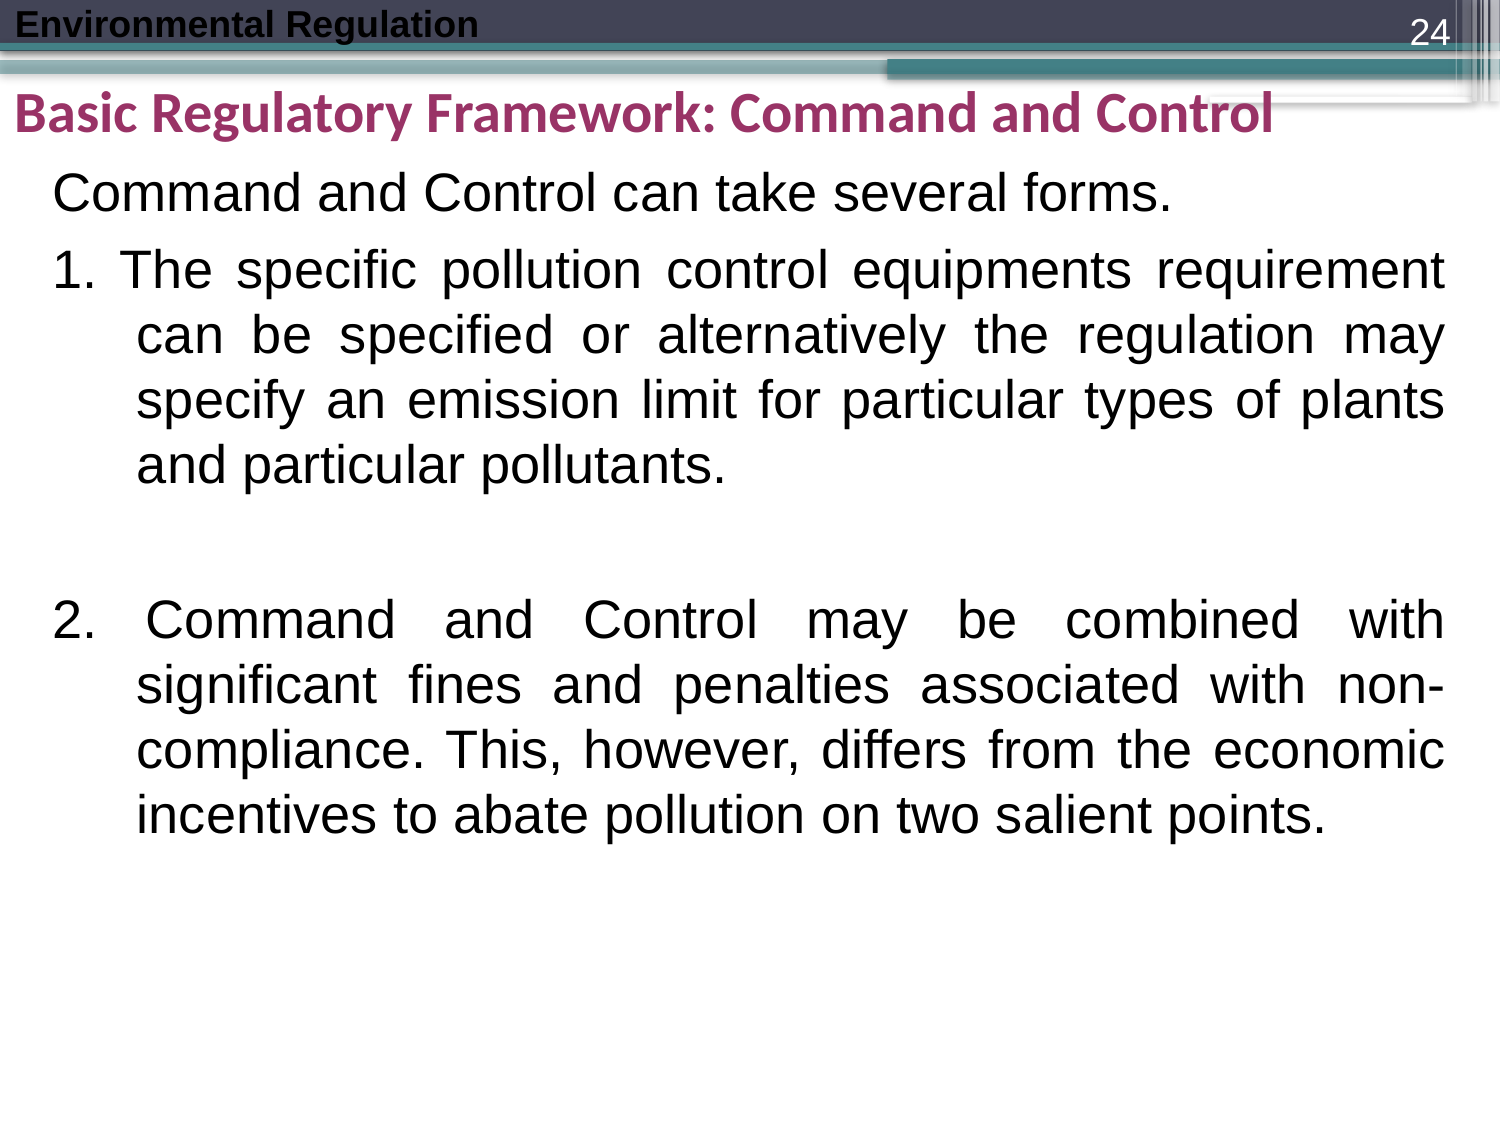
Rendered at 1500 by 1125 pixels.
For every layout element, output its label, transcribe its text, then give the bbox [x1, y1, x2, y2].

text_box Command and Control can take several forms. 1. The specific pollution control equipments requirement can be specified or alternatively the regulation may specify an emission limit for particular types of plants and particular pollutants. 2. Command and Control may be combined with significant fines and penalties associated with non-compliance. This, however, differs from the economic incentives to abate pollution on two salient points. [37, 149, 1463, 930]
text_box Basic Regulatory Framework: Command and Control [0, 65, 1500, 153]
text_box 24 [1340, 0, 1466, 61]
